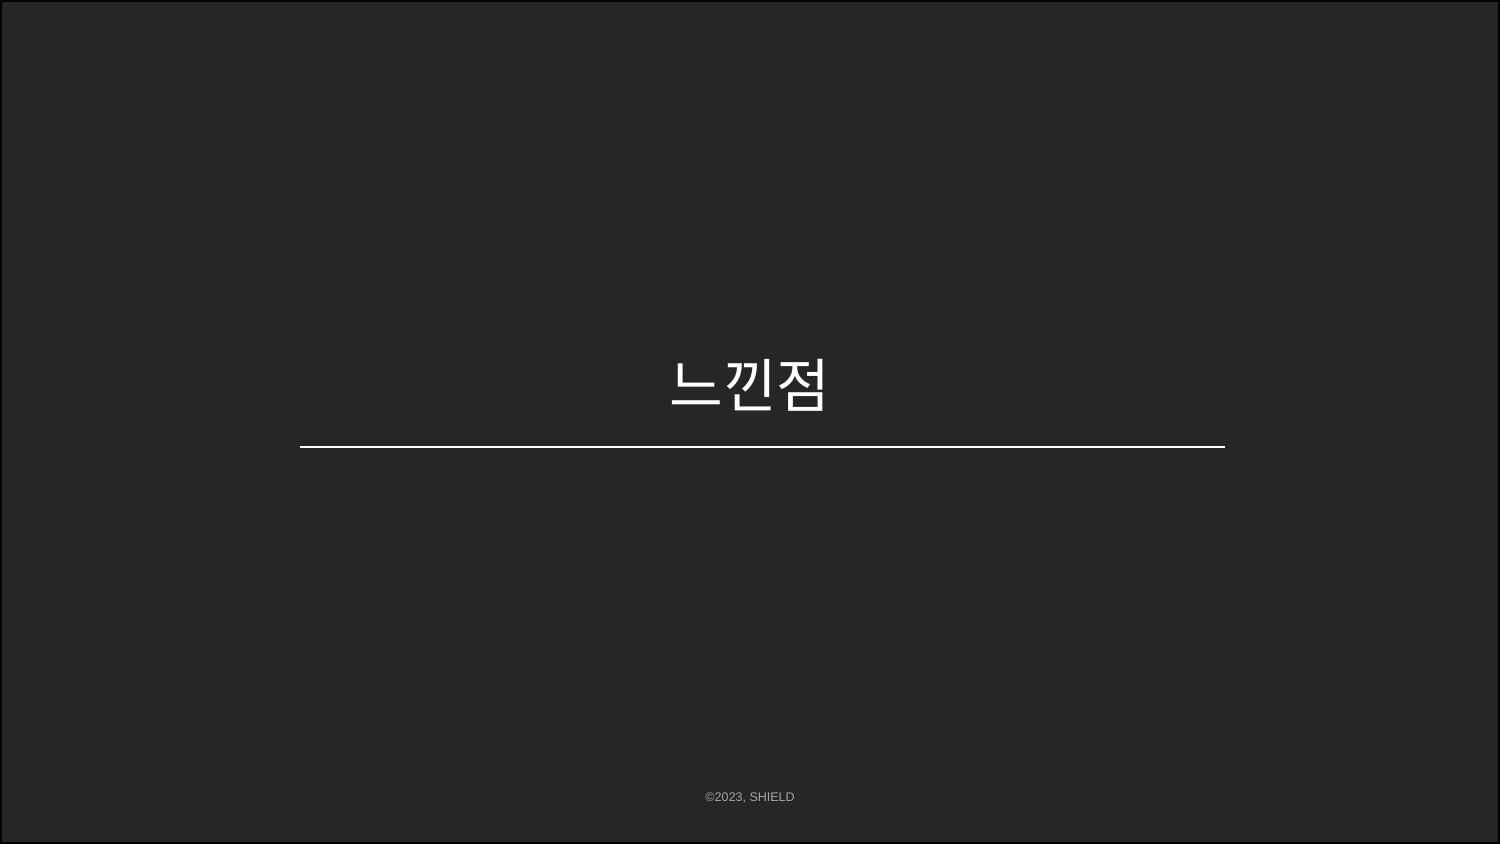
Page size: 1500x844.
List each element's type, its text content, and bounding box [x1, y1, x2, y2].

title 느낀점 [331, 348, 1169, 420]
